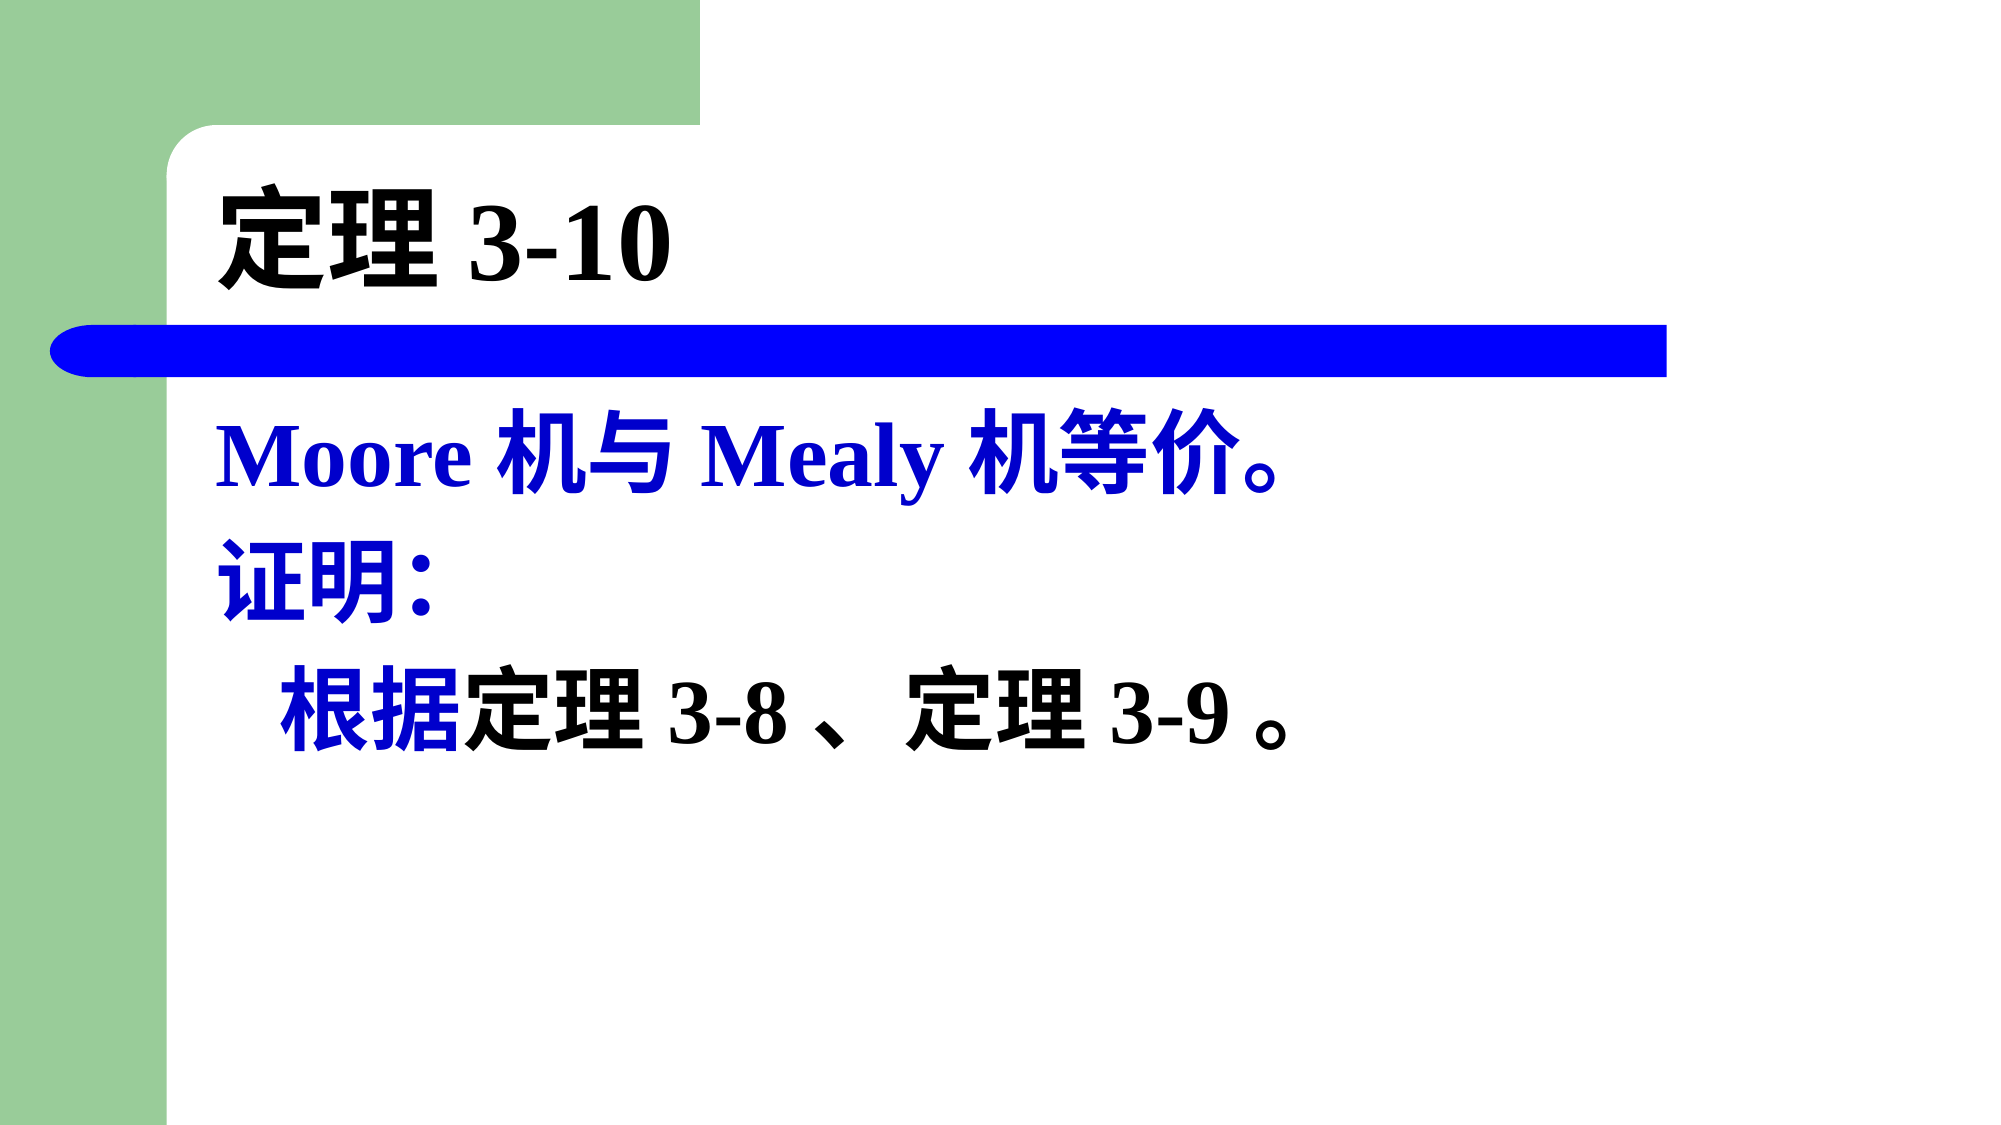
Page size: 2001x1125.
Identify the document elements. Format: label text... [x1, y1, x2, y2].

title 定理3-10 [199, 124, 1951, 313]
list Moore机与Mealy机等价。 证明： 根据定理3-8、定理3-9。 [199, 387, 1951, 1001]
